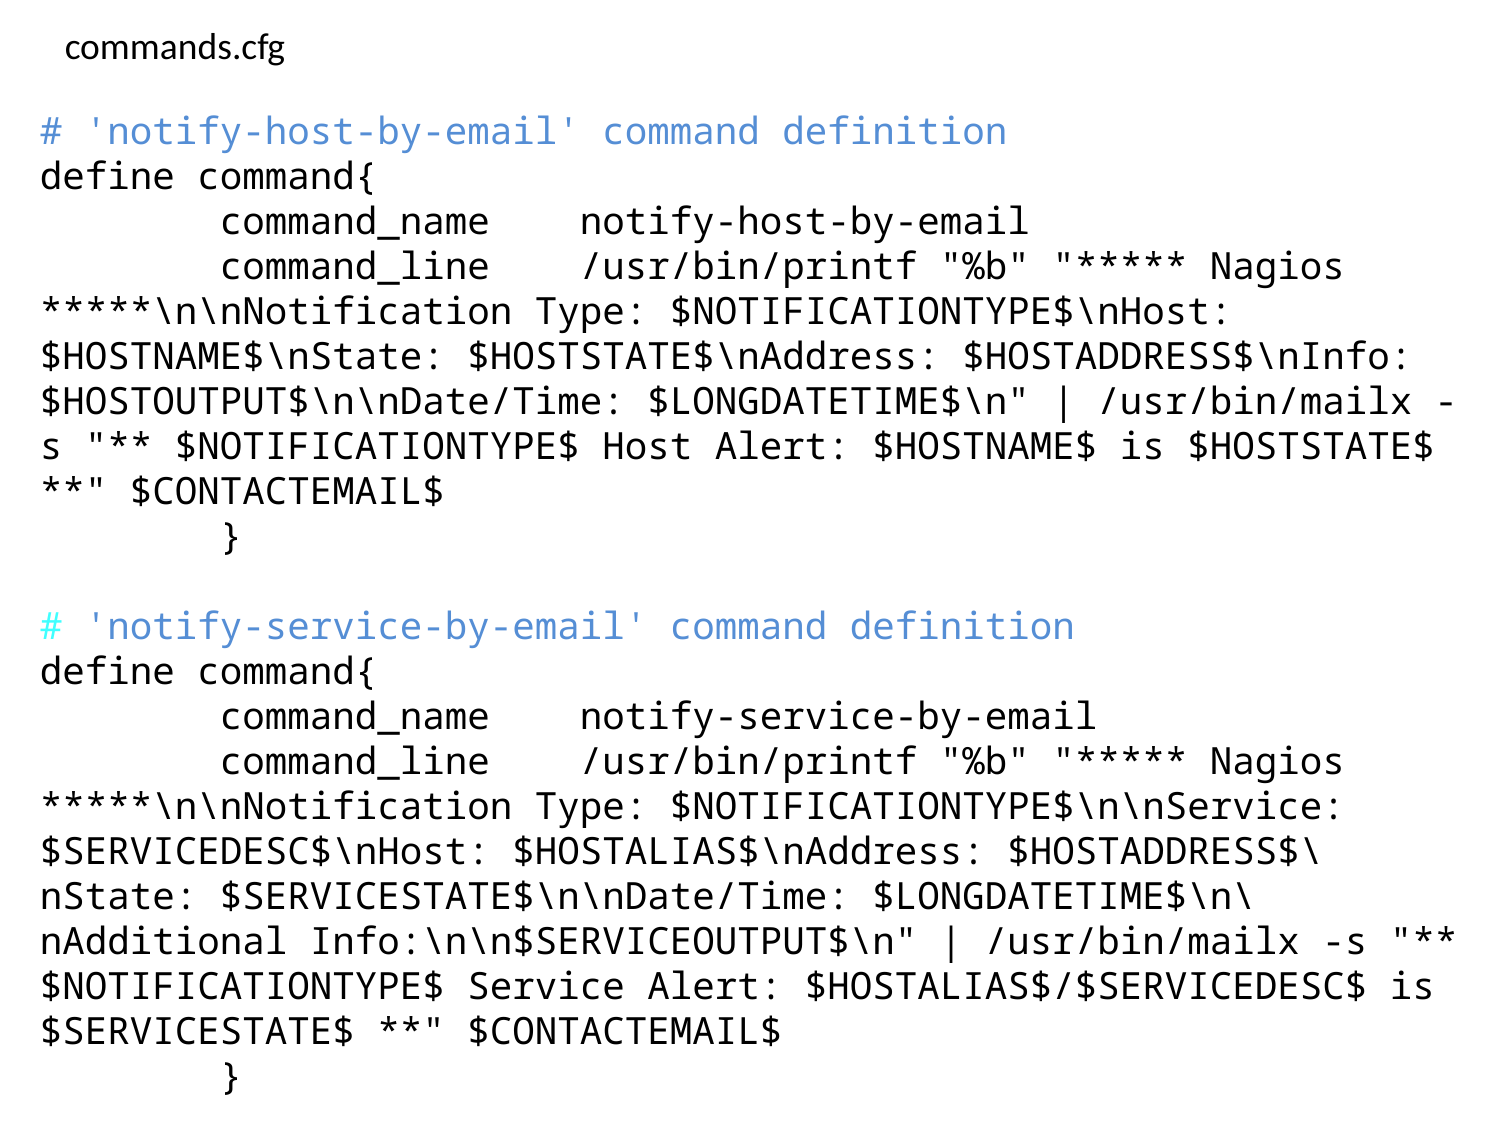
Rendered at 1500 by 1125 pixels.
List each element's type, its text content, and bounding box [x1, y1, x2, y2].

text_box commands.cfg [50, 14, 1450, 75]
text_box # 'notify-host-by-email' command definition define command{ command_name notify-host-by-email command_line /usr/bin/printf "%b" "***** Nagios *****\n\nNotification Type: $NOTIFICATIONTYPE$\nHost: $HOSTNAME$\nState: $HOSTSTATE$\nAddress: $HOSTADDRESS$\nInfo: $HOSTOUTPUT$\n\nDate/Time: $LONGDATETIME$\n" | /usr/bin/mailx -s "** $NOTIFICATIONTYPE$ Host Alert: $HOSTNAME$ is $HOSTSTATE$ **" $CONTACTEMAIL$ } # 'notify-service-by-email' command definition define command{ command_name notify-service-by-email command_line /usr/bin/printf "%b" "***** Nagios *****\n\nNotification Type: $NOTIFICATIONTYPE$\n\nService: $SERVICEDESC$\nHost: $HOSTALIAS$\nAddress: $HOSTADDRESS$\nState: $SERVICESTATE$\n\nDate/Time: $LONGDATETIME$\n\nAdditional Info:\n\n$SERVICEOUTPUT$\n" | /usr/bin/mailx -s "** $NOTIFICATIONTYPE$ Service Alert: $HOSTALIAS$/$SERVICEDESC$ is $SERVICESTATE$ **" $CONTACTEMAIL$ } [24, 99, 1475, 1105]
